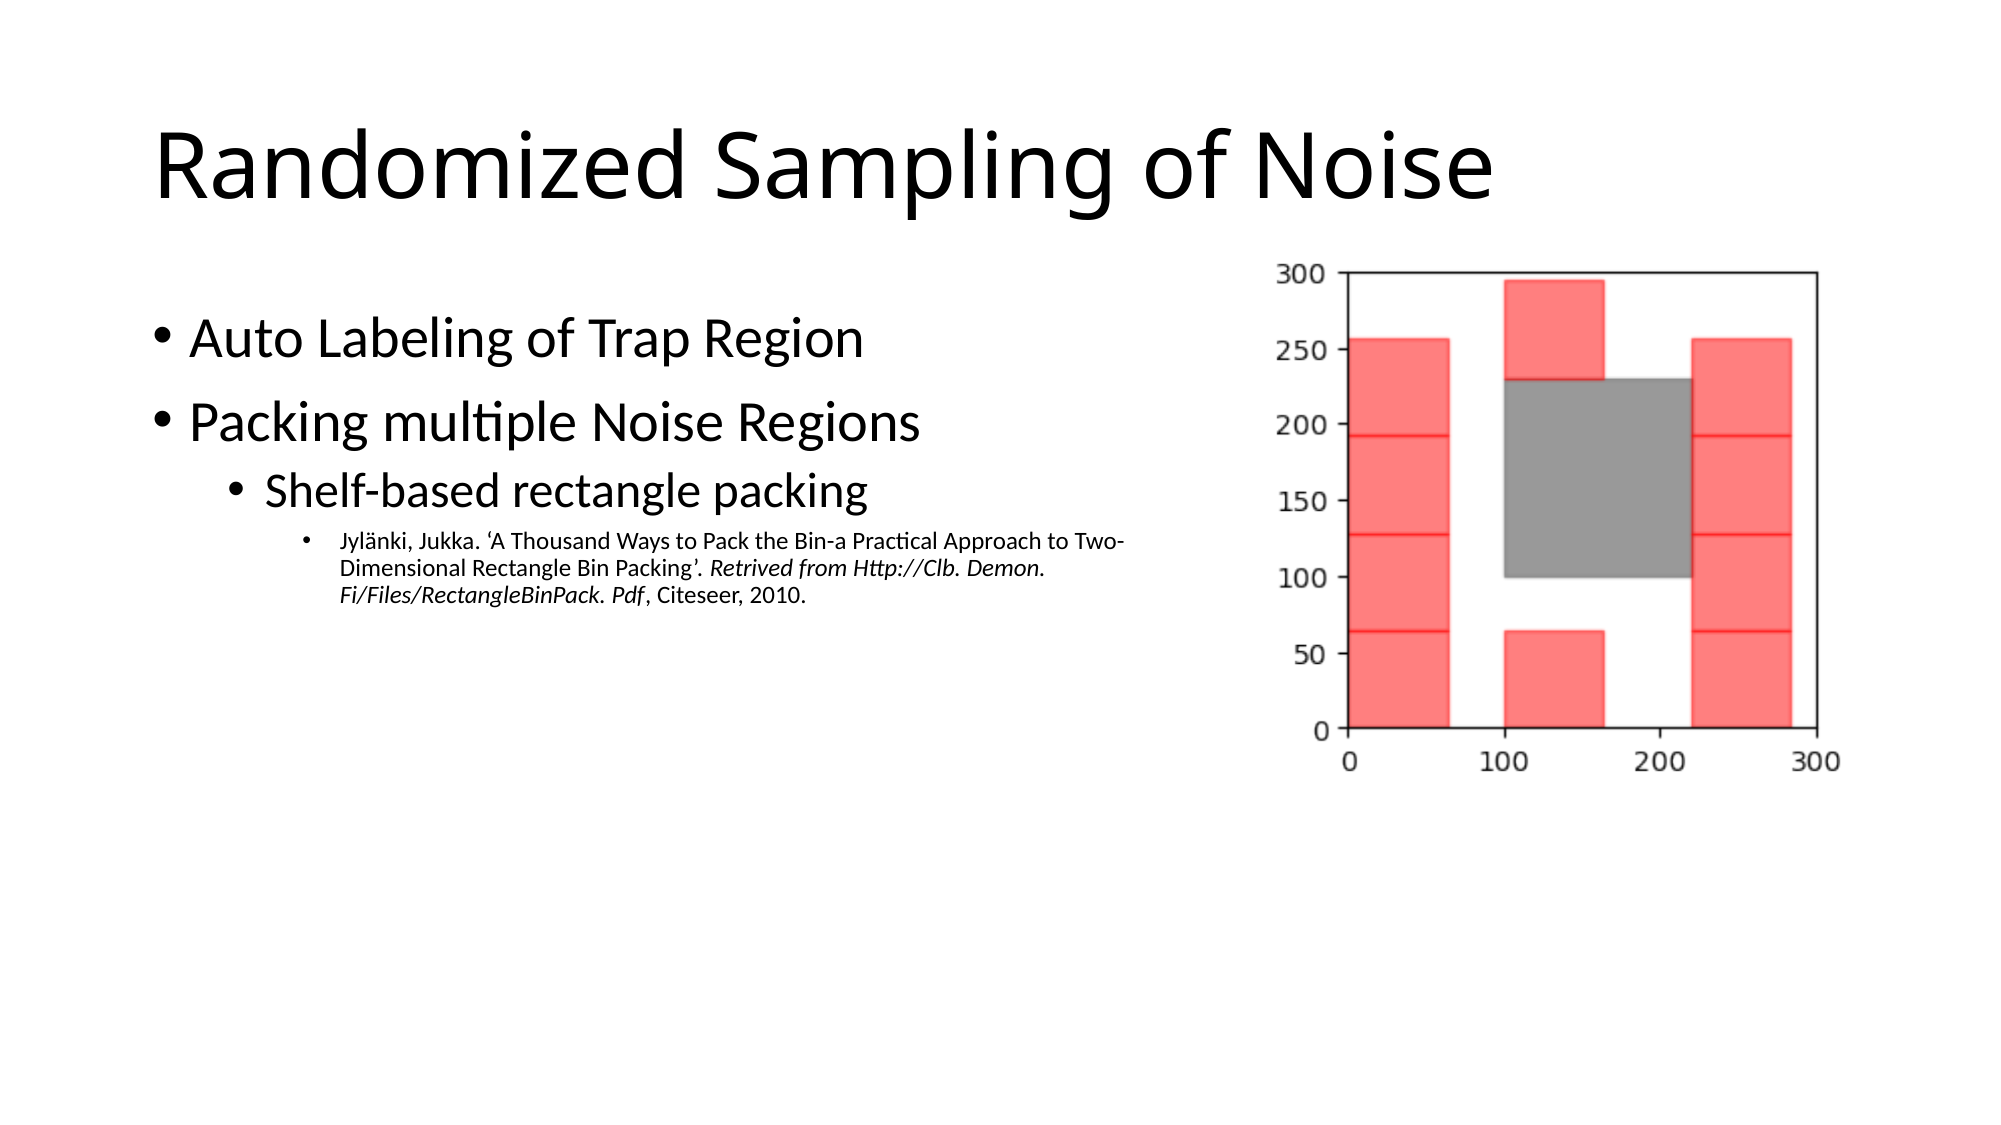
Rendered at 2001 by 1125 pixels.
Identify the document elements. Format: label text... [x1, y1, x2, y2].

title Randomized Sampling of Noise [137, 59, 1863, 278]
picture [1255, 242, 1863, 796]
list Auto Labeling of Trap Region Packing multiple Noise Regions Shelf-based rectangle packing Jylänki, Jukka. ‘A Thousand Ways to Pack the Bin-a Practical Approach to Two-Dimensional Rectangle Bin Packing’. Retrived from Http://Clb. Demon. Fi/Files/RectangleBinPack. Pdf, Citeseer, 2010. [137, 299, 1249, 1014]
